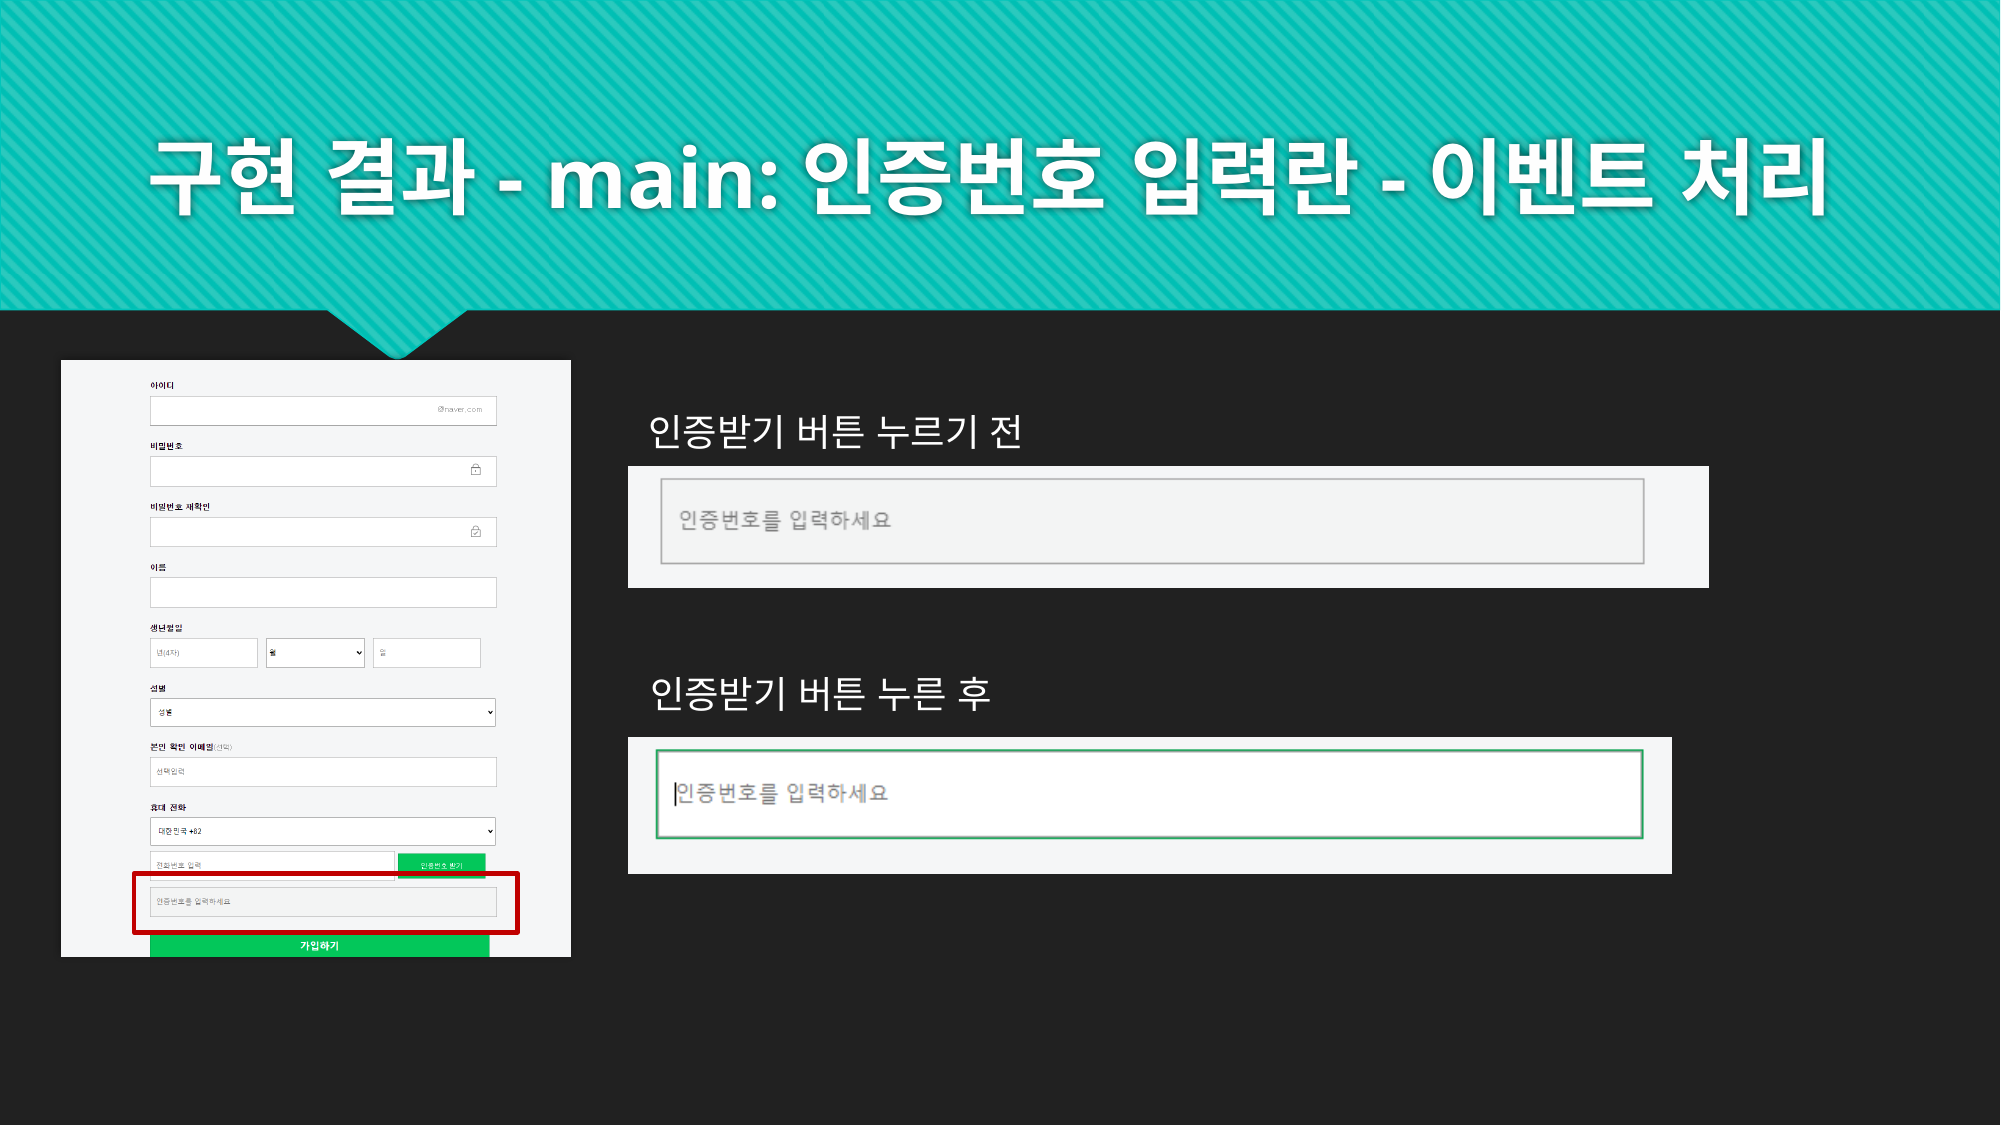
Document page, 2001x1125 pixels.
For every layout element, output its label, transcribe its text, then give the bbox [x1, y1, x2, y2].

title 구현 결과- main:인증번호 입력란-이벤트 처리 [132, 73, 1967, 233]
picture [628, 465, 1709, 589]
text_box 인증받기 버튼 누르기 전 [633, 401, 1040, 462]
picture [628, 737, 1672, 875]
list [61, 359, 572, 958]
text_box 인증받기 버튼 누른 후 [635, 663, 1007, 723]
